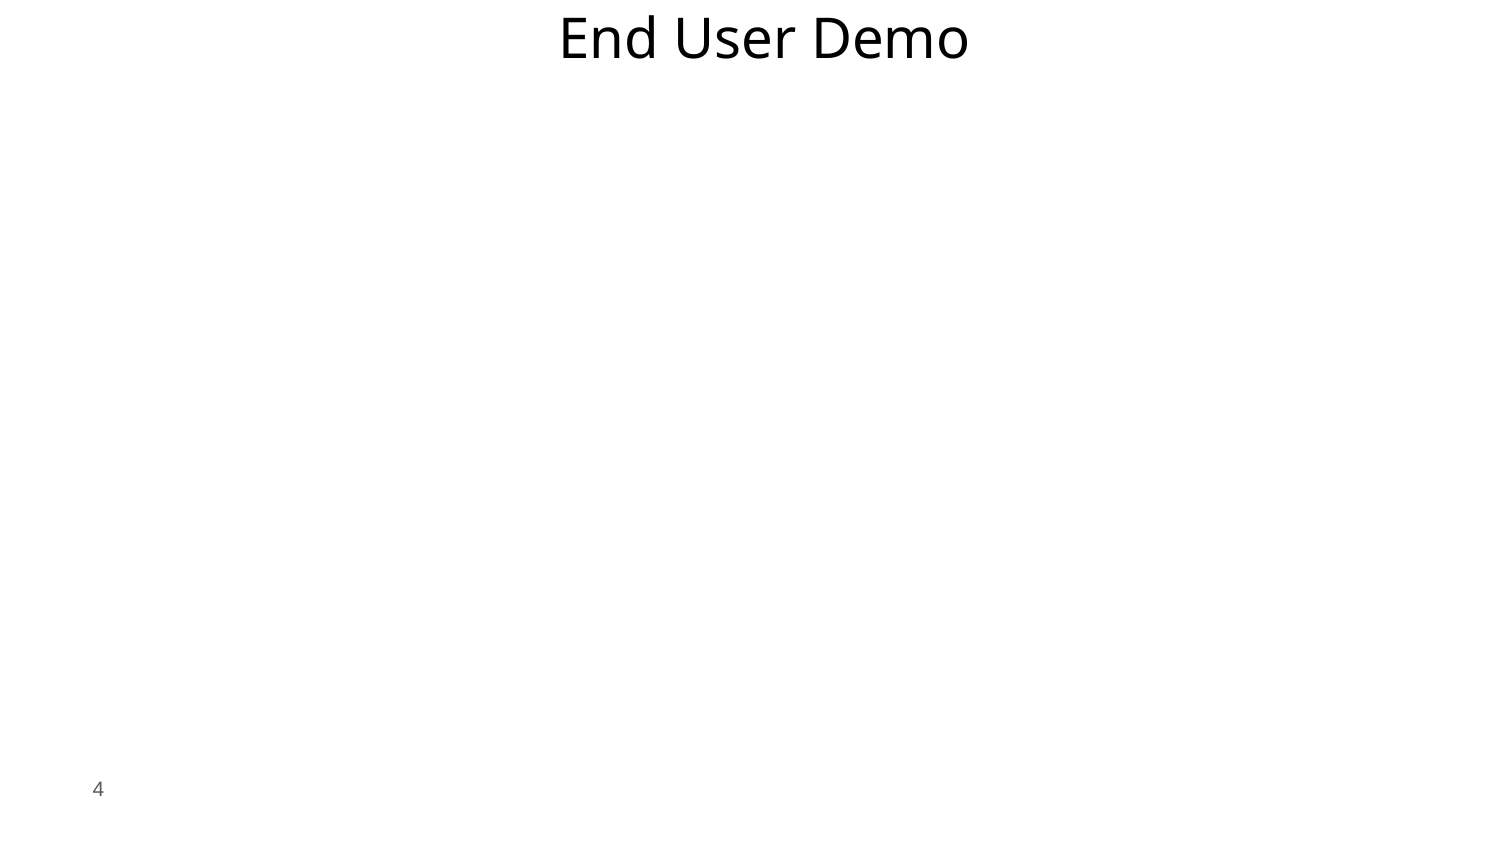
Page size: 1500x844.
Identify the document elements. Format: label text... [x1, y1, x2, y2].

slide_number ‹#› [65, 771, 131, 806]
text_box End User Demo [257, 0, 1272, 87]
